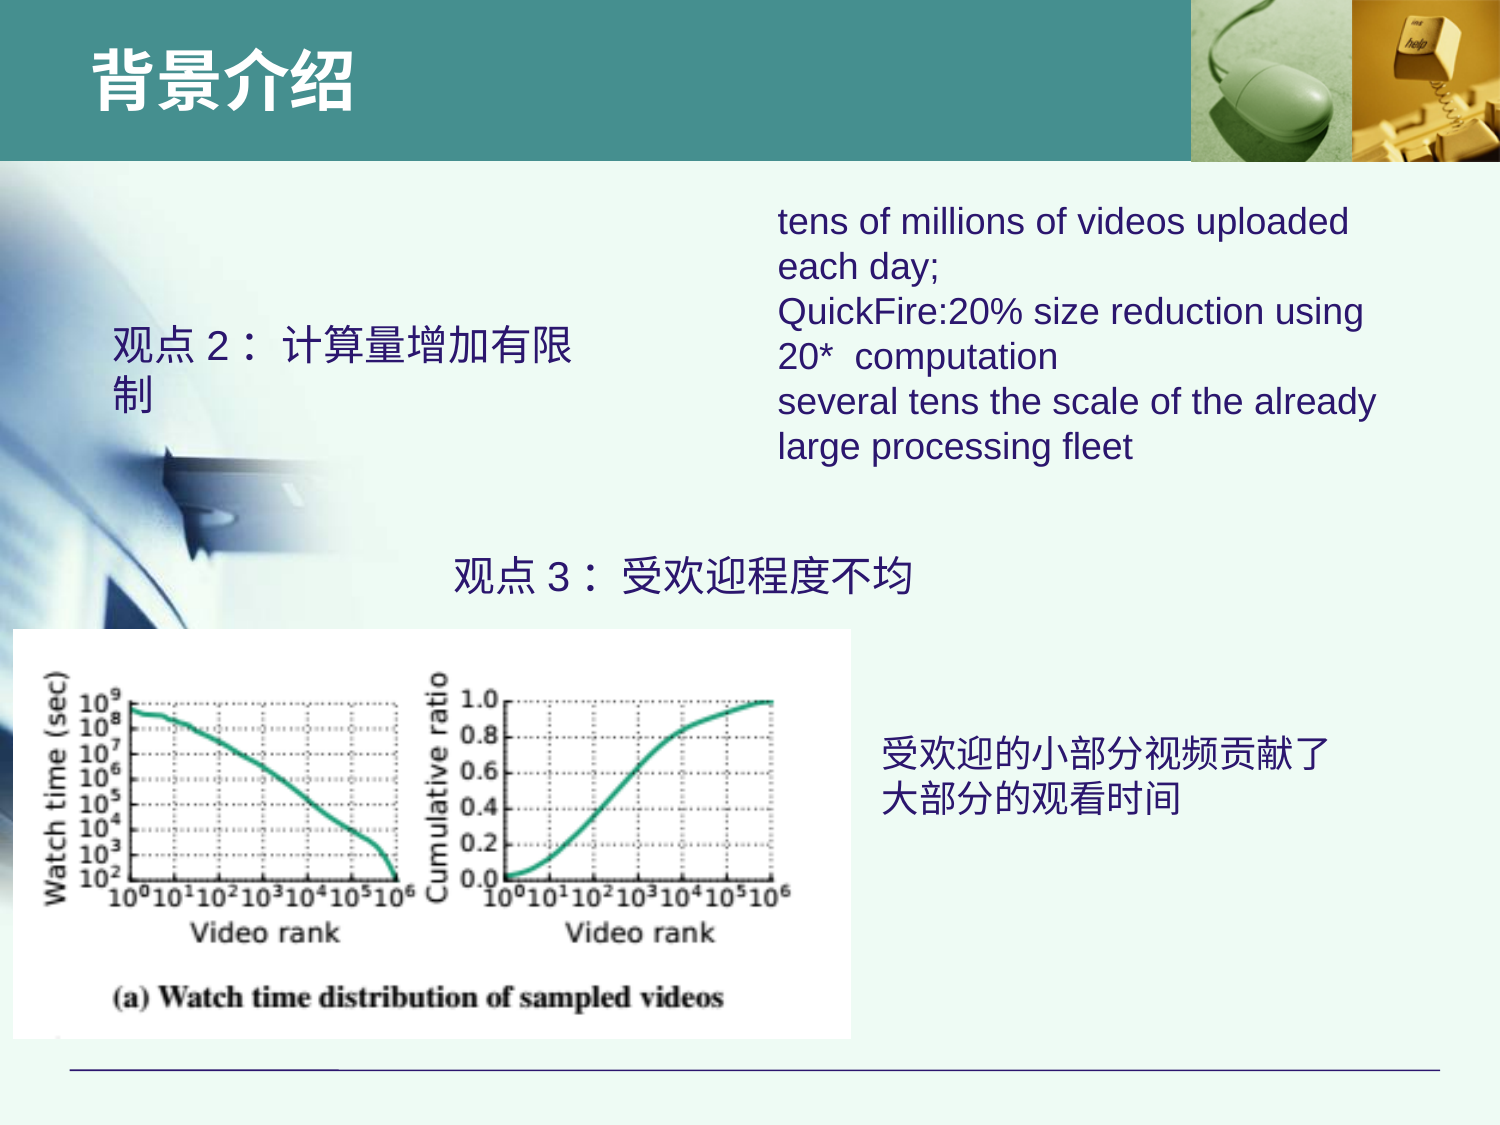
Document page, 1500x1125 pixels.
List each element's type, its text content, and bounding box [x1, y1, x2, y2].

picture [0, 0, 1500, 1125]
text_box 受欢迎的小部分视频贡献了大部分的观看时间 [866, 722, 1366, 828]
text_box 观点3：受欢迎程度不均 [438, 541, 953, 607]
text_box 观点2：计算量增加有限制 [98, 311, 627, 426]
title 背景介绍 [74, 32, 1026, 126]
text_box tens of millions of videos uploaded each day; QuickFire:20% size reduction using 20* computation several tens the scale of the already large processing fleet [762, 189, 1423, 475]
